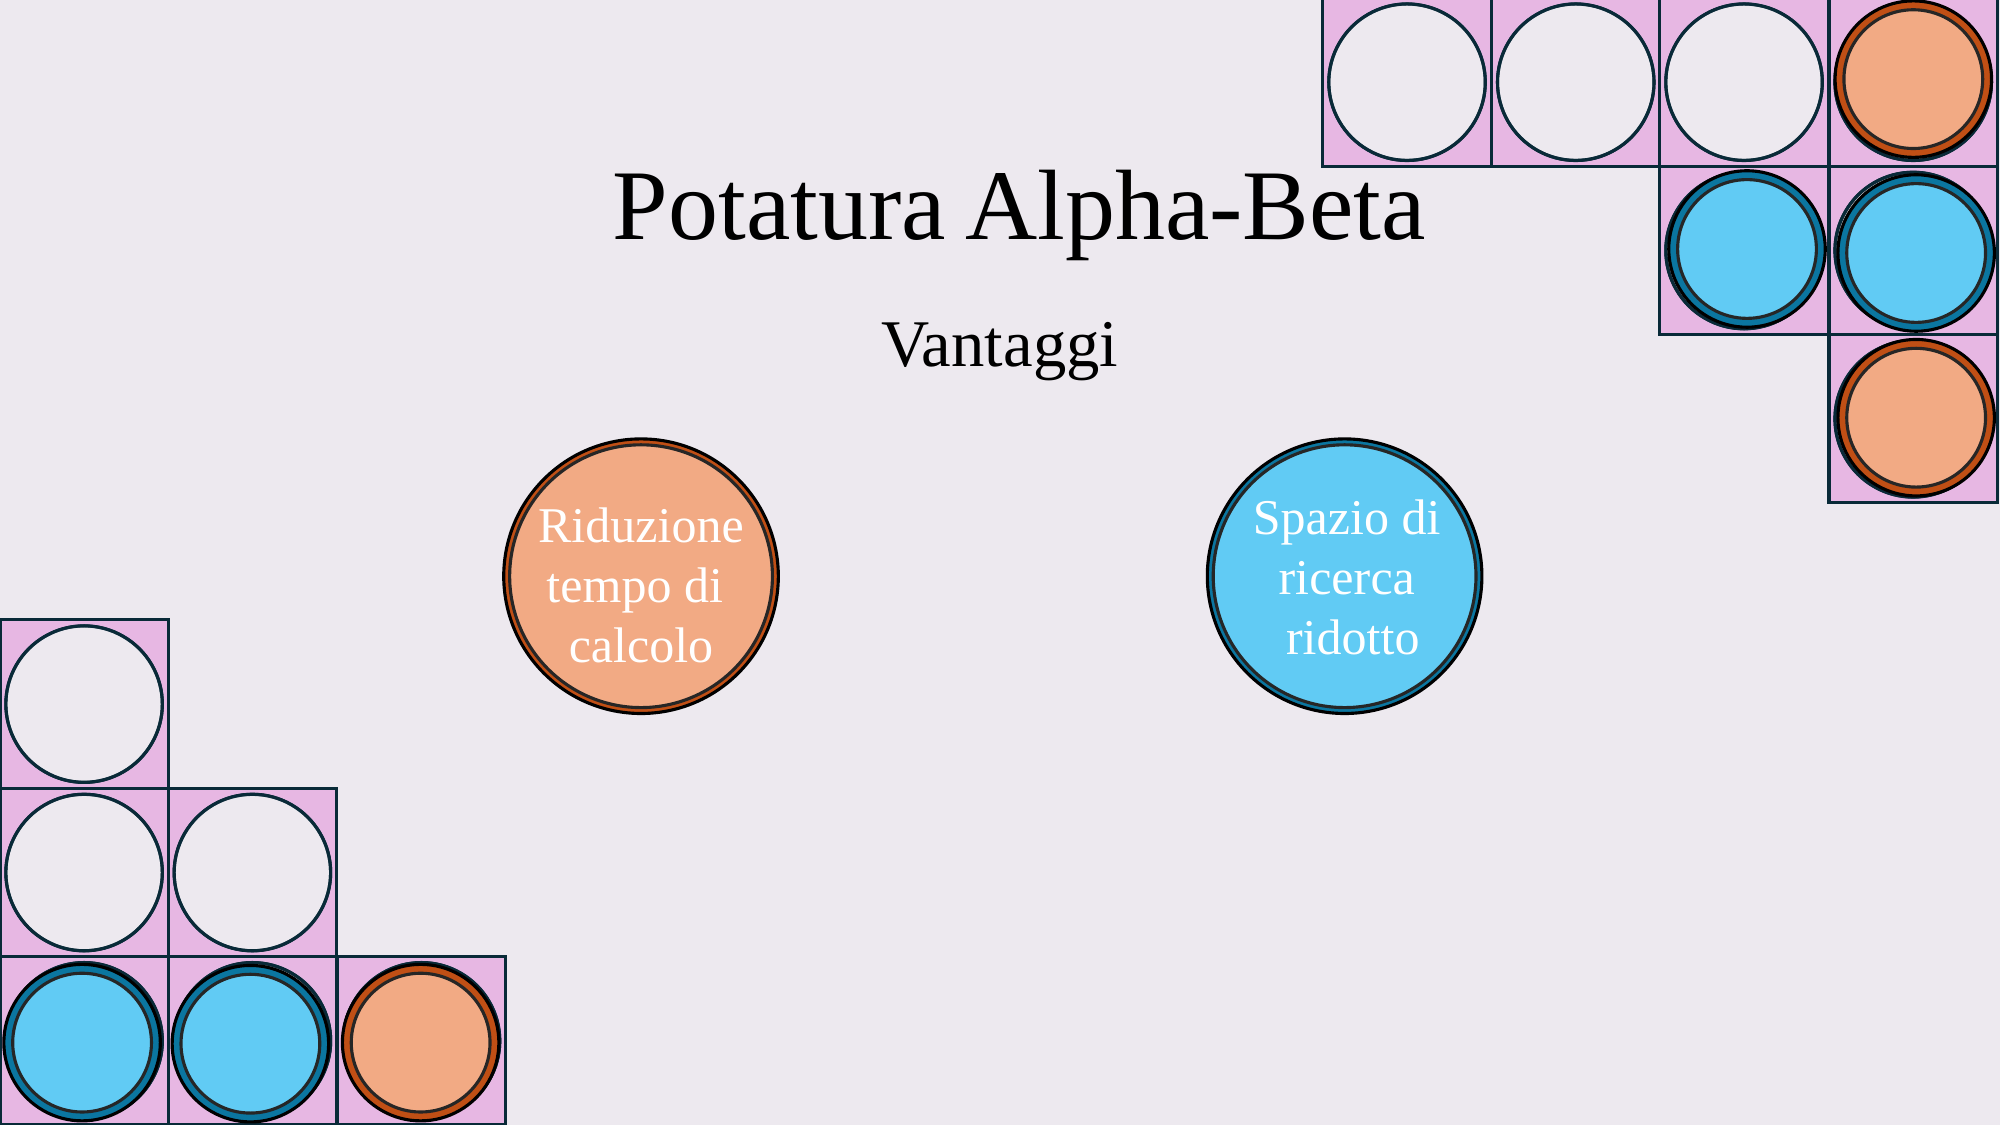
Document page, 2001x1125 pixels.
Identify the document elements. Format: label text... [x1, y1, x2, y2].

text_box [1664, 186, 1763, 331]
text_box [167, 958, 336, 1125]
text_box [1845, 182, 1988, 324]
text_box [1247, 437, 1442, 477]
text_box [170, 963, 331, 1124]
text_box [759, 502, 780, 650]
text_box [1827, 0, 1999, 168]
text_box [1493, 0, 1658, 168]
text_box Spazio di ricerca ridotto [1237, 477, 1468, 673]
text_box [340, 962, 501, 1123]
text_box [1245, 673, 1445, 716]
text_box [544, 443, 738, 485]
text_box [4, 792, 164, 953]
text_box [1834, 95, 1990, 162]
text_box [1253, 673, 1436, 710]
text_box [1327, 2, 1487, 132]
text_box [1468, 512, 1484, 640]
text_box [190, 960, 333, 1074]
text_box [0, 790, 167, 958]
text_box [4, 624, 164, 784]
text_box [1658, 168, 1827, 336]
text_box [1321, 0, 1493, 132]
text_box [1842, 8, 1985, 151]
text_box [11, 971, 154, 1114]
text_box [502, 503, 523, 650]
text_box [1667, 169, 1827, 329]
text_box [1833, 0, 1994, 159]
text_box [0, 958, 167, 1125]
text_box [2, 962, 162, 1123]
text_box [1664, 2, 1824, 162]
text_box Vantaggi [852, 292, 1147, 388]
text_box [167, 787, 338, 958]
text_box [1256, 443, 1434, 477]
text_box [1676, 178, 1818, 320]
text_box [1205, 488, 1237, 664]
text_box [559, 681, 723, 710]
text_box Riduzione tempo di calcolo [523, 485, 759, 681]
text_box [1833, 170, 1956, 304]
text_box [1658, 0, 1827, 168]
text_box [536, 437, 746, 485]
text_box [1836, 337, 1996, 498]
text_box [1836, 173, 1996, 333]
text_box [1833, 351, 1923, 499]
text_box [508, 515, 523, 638]
text_box [1845, 346, 1988, 489]
text_box [1827, 168, 1999, 336]
text_box [179, 972, 322, 1115]
text_box [0, 618, 170, 790]
text_box [759, 514, 775, 638]
text_box [349, 971, 492, 1114]
text_box [1495, 2, 1656, 132]
text_box [336, 955, 507, 1125]
text_box [1827, 336, 1999, 504]
text_box Potatura Alpha-Beta [388, 132, 1652, 267]
text_box [549, 681, 733, 716]
text_box [172, 792, 333, 953]
text_box [1468, 526, 1478, 626]
text_box [1211, 498, 1237, 655]
